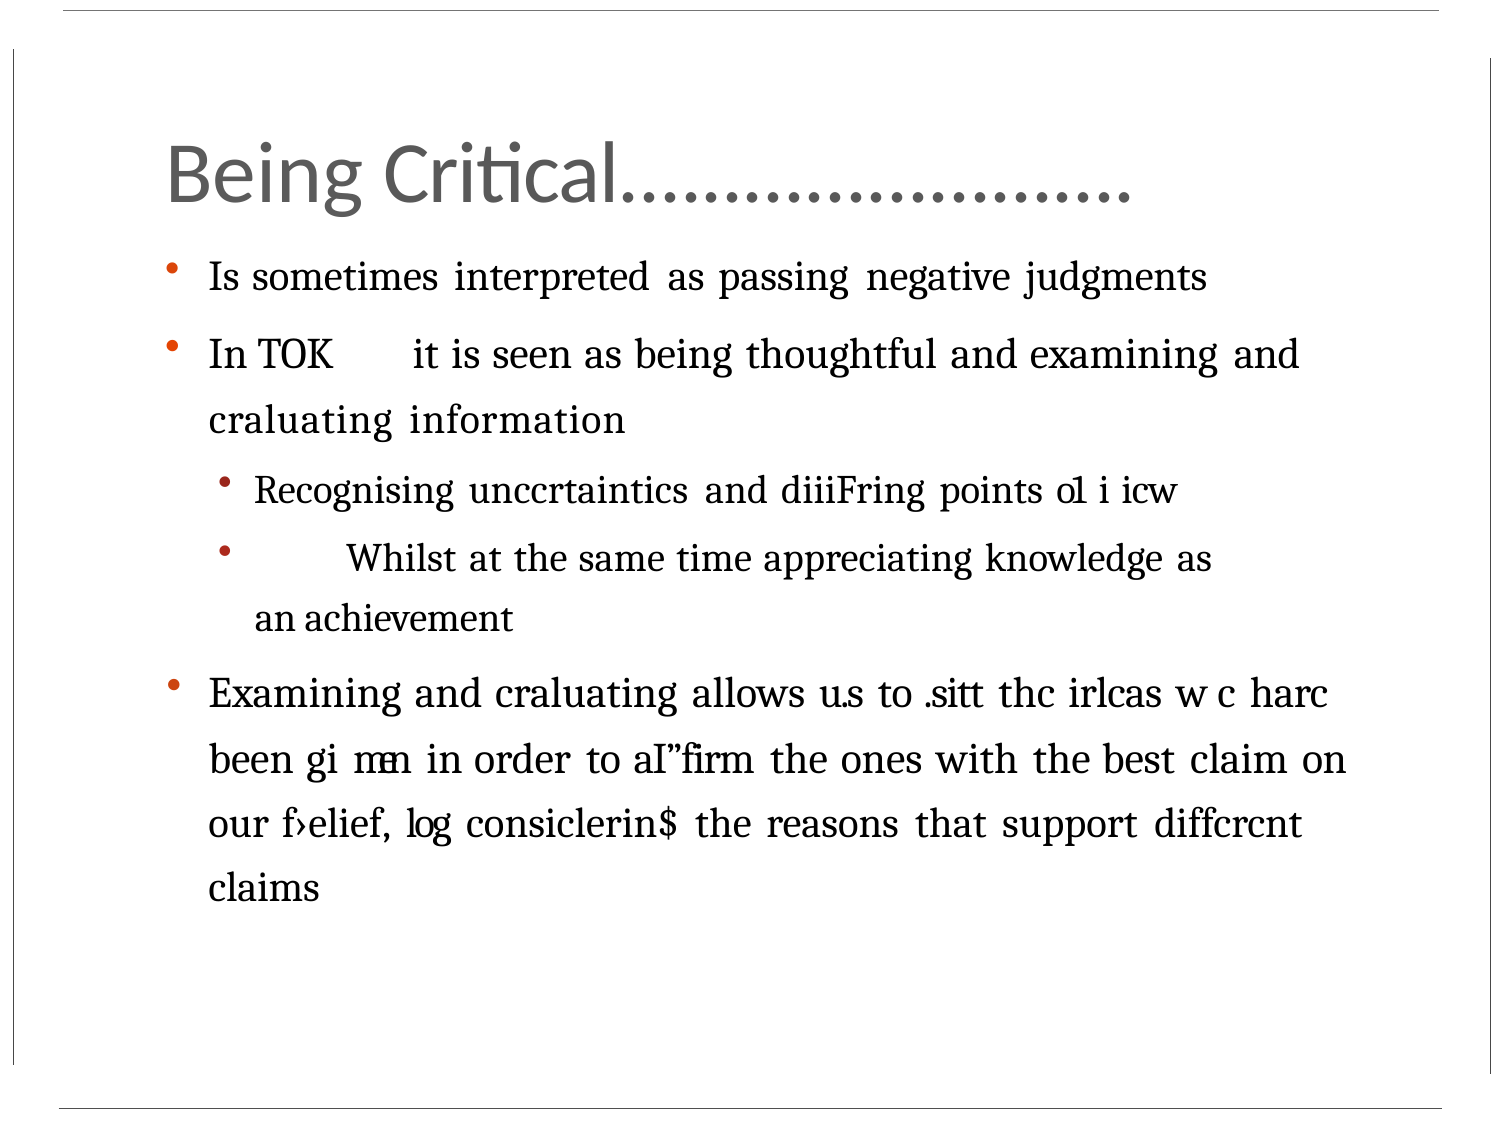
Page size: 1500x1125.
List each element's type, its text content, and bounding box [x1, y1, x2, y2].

title Being Critical......................... [163, 113, 1379, 221]
text_box Is sometimes interpreted as passing negative judgments In TOK it is seen as being thoughtful and examining and craluating information Recognising unccrtaintics and diiiFring points o1 i icw Whilst at the same time appreciating knowledge as an achievement Examining and craluating allows u.s to .sitt thc irlcas w c harc been gi men in order to aI”firm the ones with the best claim on our f›elief, log consiclerin$ the reasons that support diffcrcnt claims [163, 221, 1397, 910]
